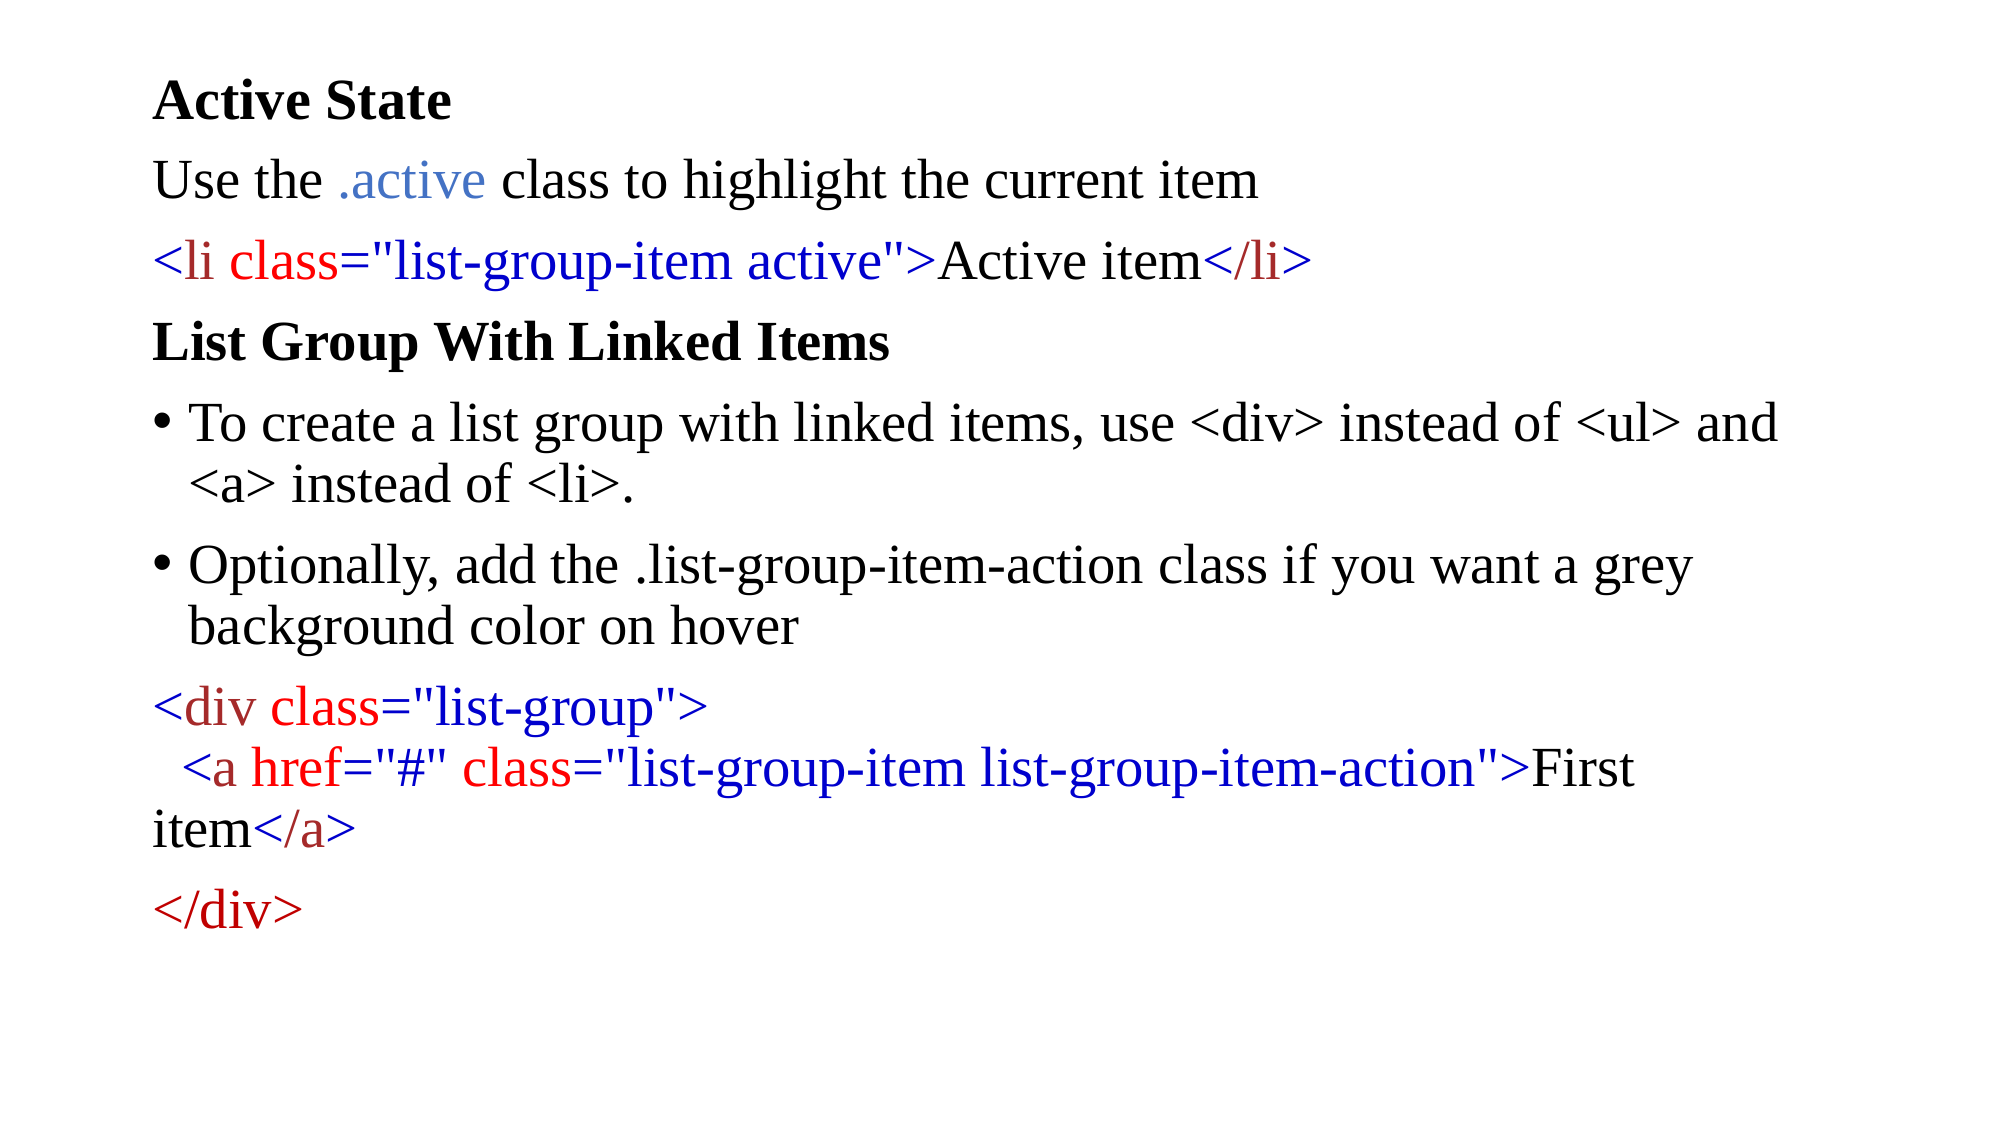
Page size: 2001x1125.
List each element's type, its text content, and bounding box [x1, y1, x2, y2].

title Active State [137, 59, 1863, 141]
list Use the .active class to highlight the current item <li class="list-group-item active">Active item</li> List Group With Linked Items To create a list group with linked items, use <div> instead of <ul> and <a> instead of <li>. Optionally, add the .list-group-item-action class if you want a grey background color on hover <div class="list-group"> <a href="#" class="list-group-item list-group-item-action">First item</a> </div> [137, 141, 1863, 1014]
